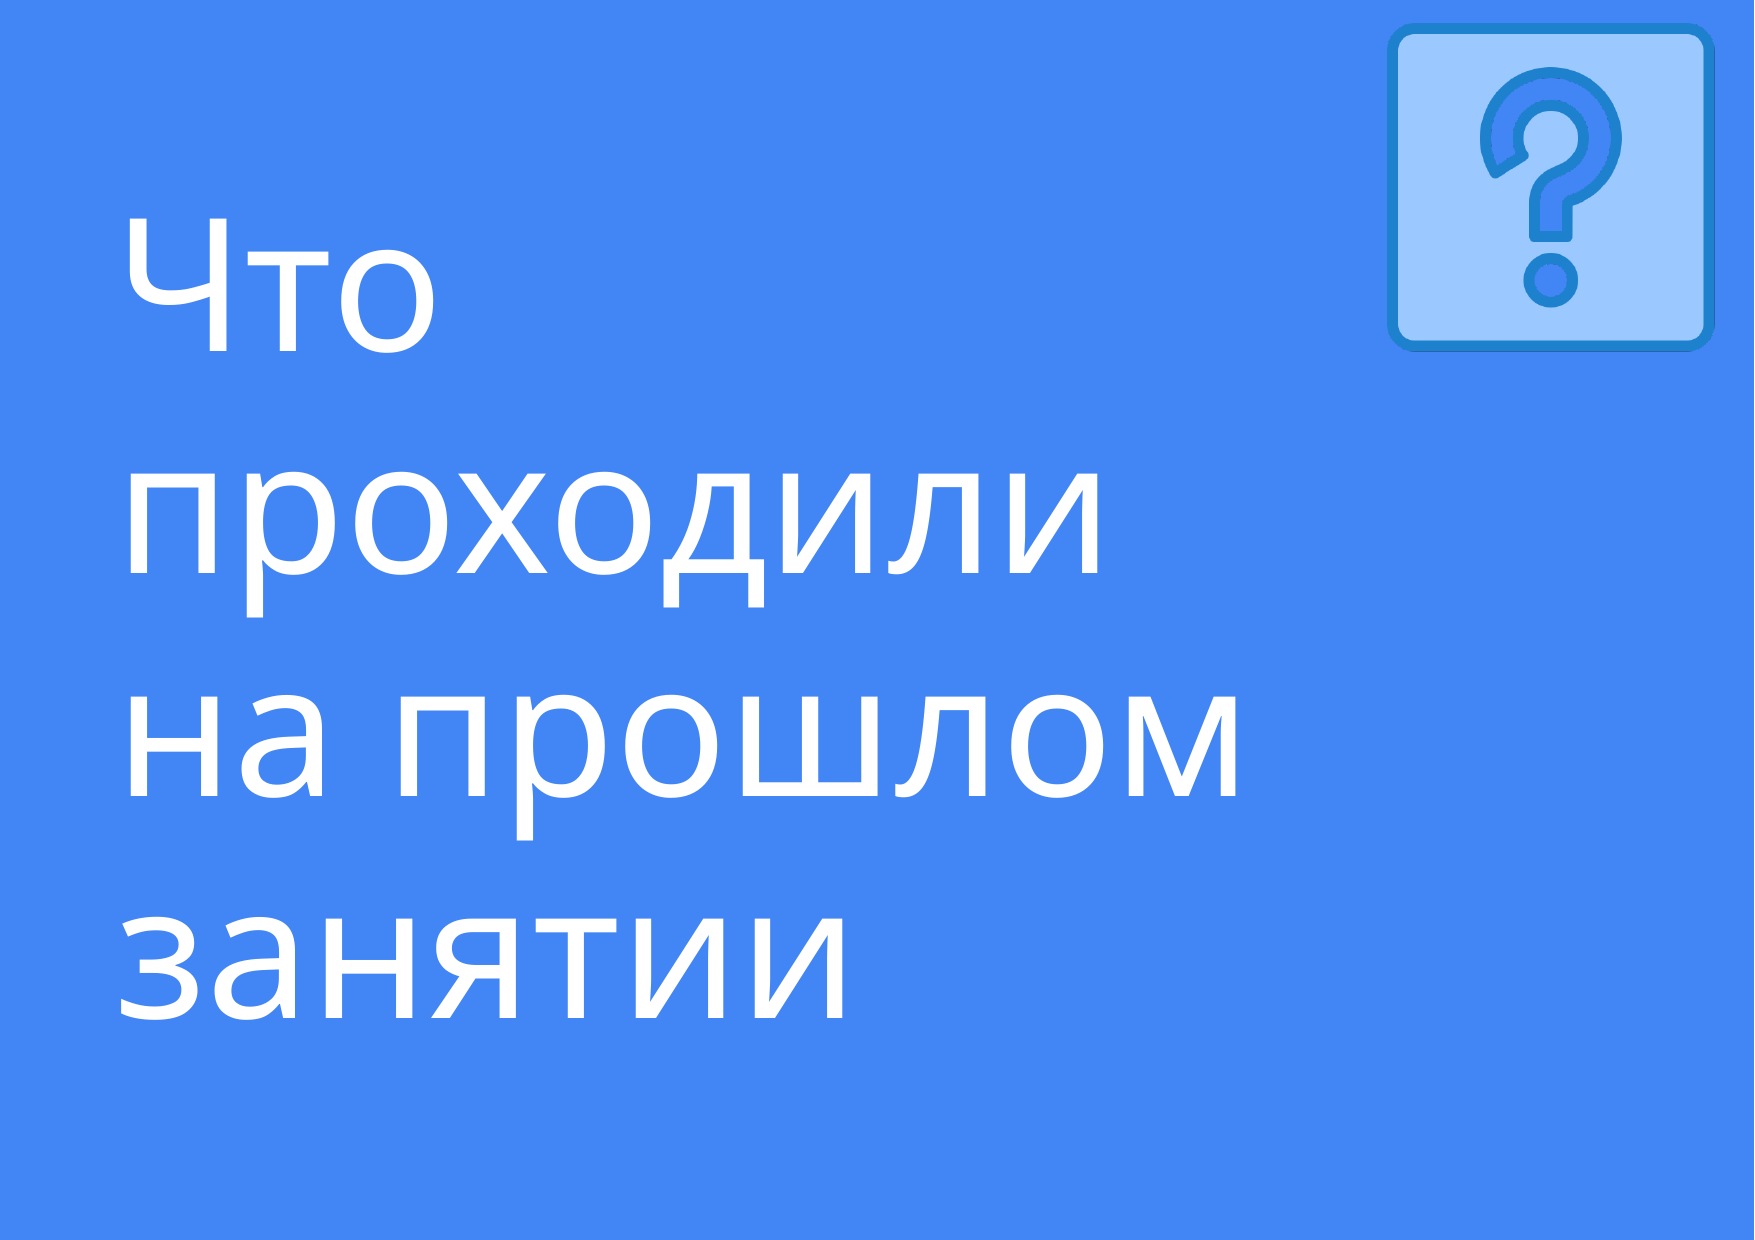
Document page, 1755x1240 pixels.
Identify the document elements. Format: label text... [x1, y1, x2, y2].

picture [1376, 12, 1725, 362]
title Что проходили на прошлом занятии [94, 117, 1289, 1104]
